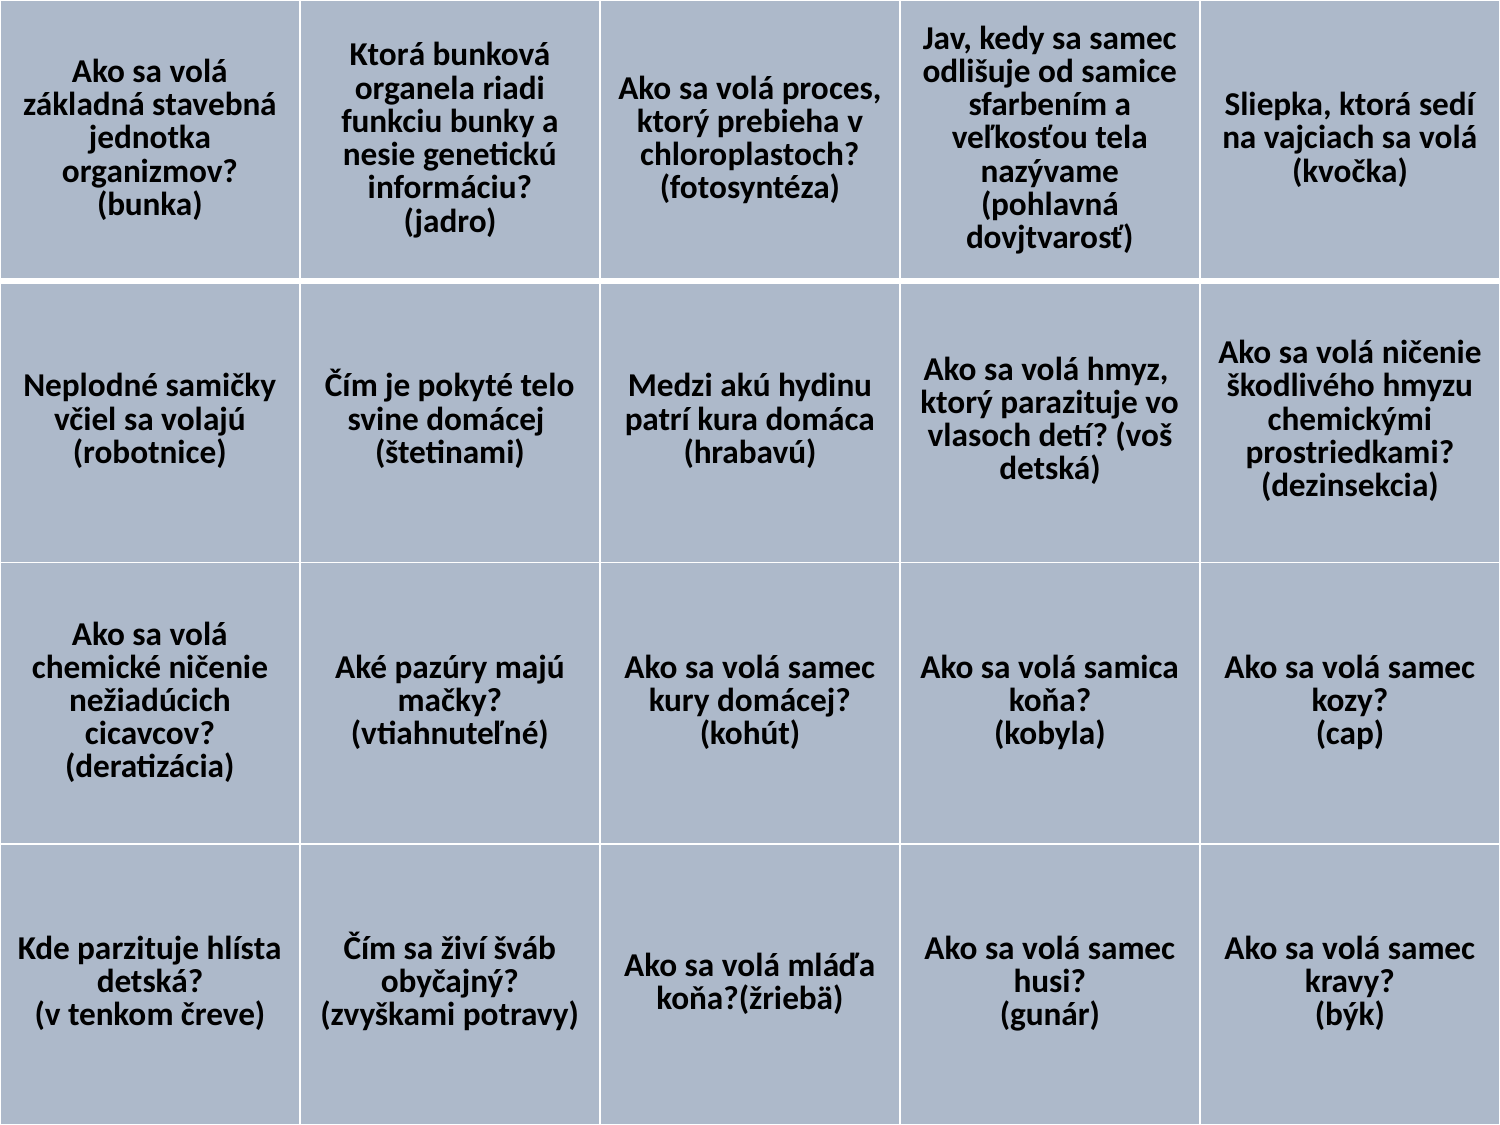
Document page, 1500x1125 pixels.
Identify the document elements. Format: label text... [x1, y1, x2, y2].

table_cell Čím je pokyté telo svine domácej (štetinami) [301, 284, 599, 562]
table_cell Ako sa volá mláďa koňa?(žriebä) [601, 845, 899, 1124]
table_cell Ako sa volá samica koňa? (kobyla) [901, 563, 1199, 843]
table_header Ako sa volá základná stavebná jednotka organizmov? (bunka) [1, 1, 299, 278]
table_header Sliepka, ktorá sedí na vajciach sa volá (kvočka) [1201, 1, 1499, 278]
table_cell Ako sa volá chemické ničenie nežiadúcich cicavcov? (deratizácia) [1, 563, 299, 843]
table_cell Ako sa volá ničenie škodlivého hmyzu chemickými prostriedkami? (dezinsekcia) [1201, 284, 1499, 562]
table_cell Aké pazúry majú mačky? (vtiahnuteľné) [301, 563, 599, 843]
table_header Ktorá bunková organela riadi funkciu bunky a nesie genetickú informáciu? (jadro) [301, 1, 599, 278]
table_cell Medzi akú hydinu patrí kura domáca (hrabavú) [601, 284, 899, 562]
table_cell Kde parzituje hlísta detská? (v tenkom čreve) [1, 845, 299, 1124]
table_cell Ako sa volá samec husi? (gunár) [901, 845, 1199, 1124]
table_cell Ako sa volá samec kravy? (býk) [1201, 845, 1499, 1124]
table_cell Ako sa volá hmyz, ktorý parazituje vo vlasoch detí? (voš detská) [901, 284, 1199, 562]
table_cell Ako sa volá samec kury domácej? (kohút) [601, 563, 899, 843]
table_cell Neplodné samičky včiel sa volajú (robotnice) [1, 284, 299, 562]
table_header Jav, kedy sa samec odlišuje od samice sfarbením a veľkosťou tela nazývame (pohlavná dovjtvarosť) [901, 1, 1199, 278]
table_cell Čím sa živí šváb obyčajný? (zvyškami potravy) [301, 845, 599, 1124]
table_header Ako sa volá proces, ktorý prebieha v chloroplastoch? (fotosyntéza) [601, 1, 899, 278]
table_cell Ako sa volá samec kozy? (cap) [1201, 563, 1499, 843]
